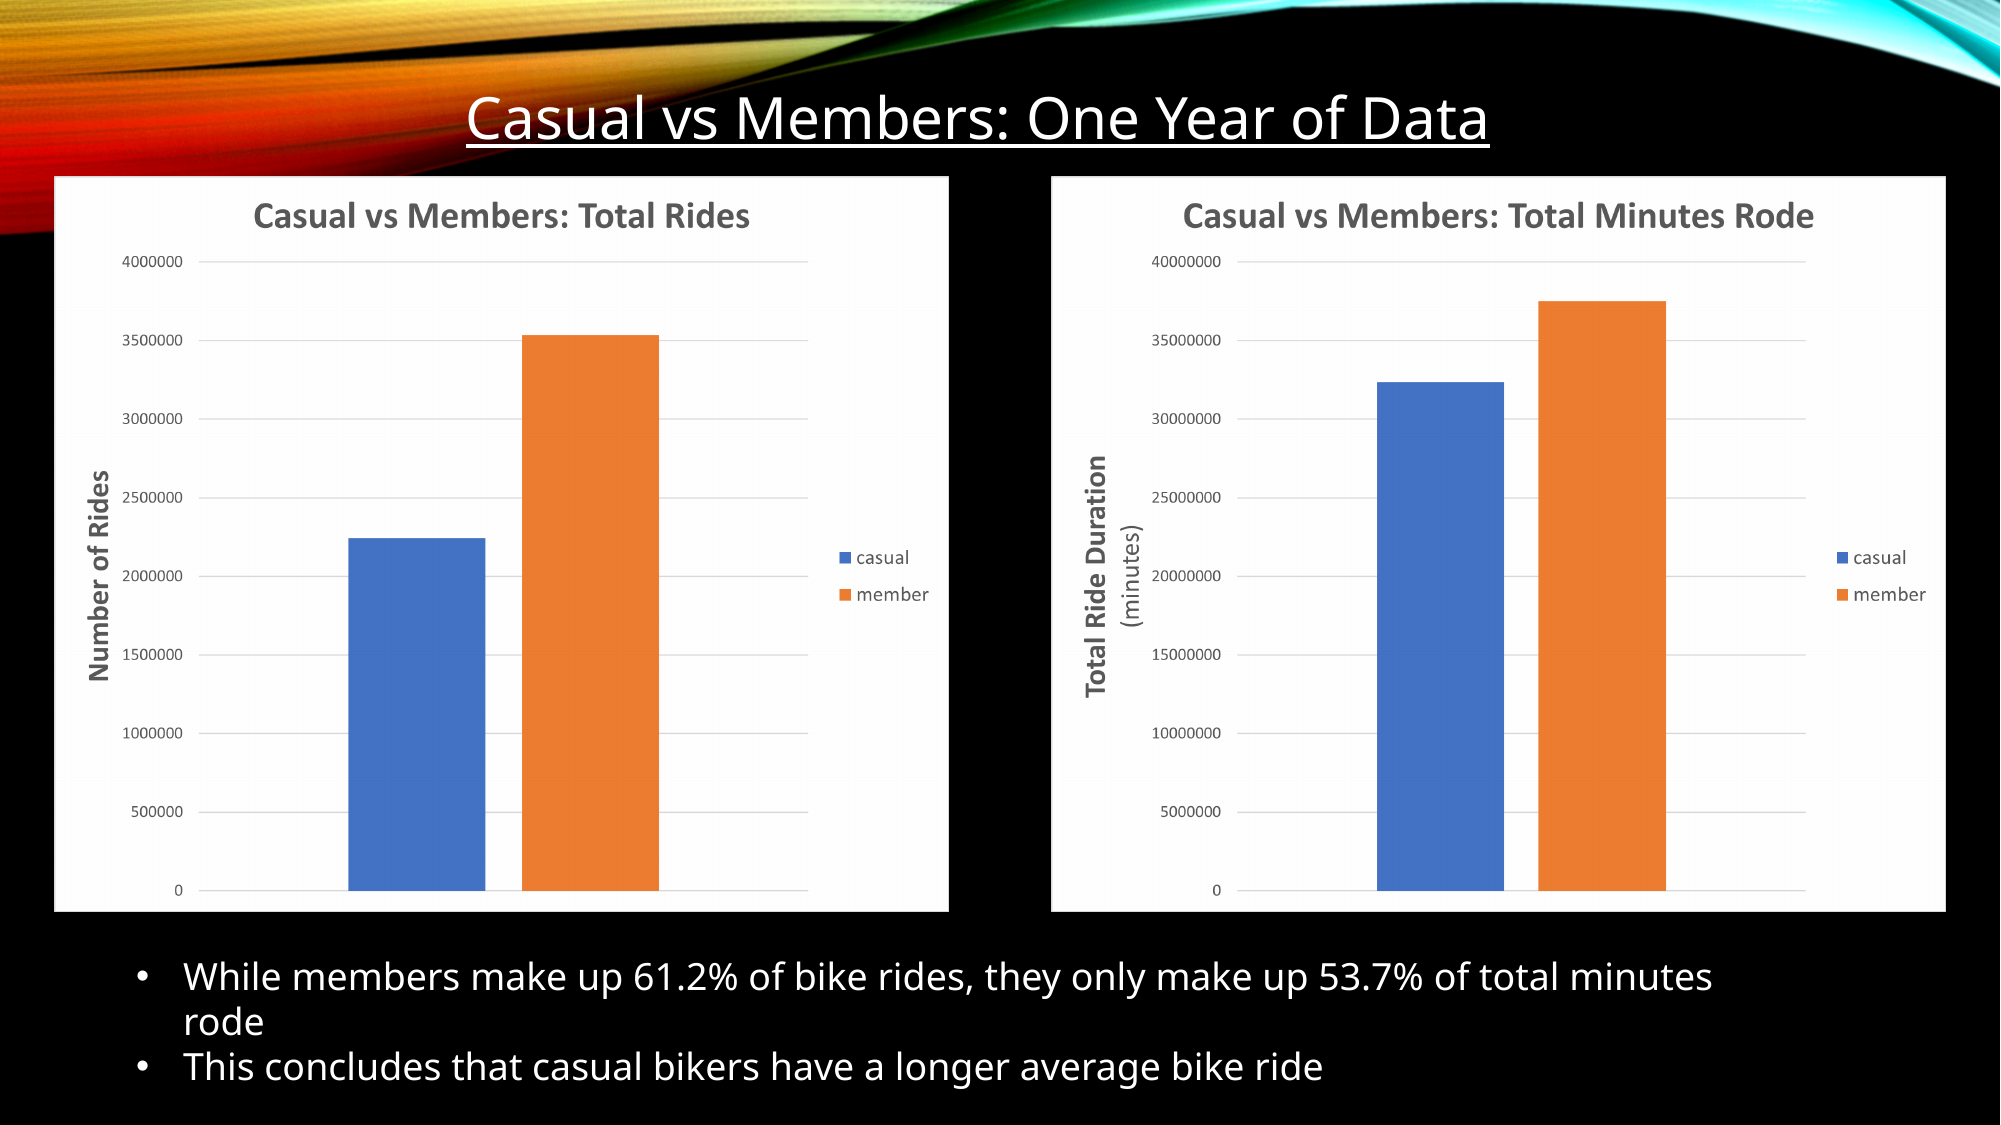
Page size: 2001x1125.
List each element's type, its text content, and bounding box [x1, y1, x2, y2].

picture [0, 0, 2000, 912]
text_box Casual vs Members: One Year of Data [253, 73, 1703, 159]
text_box While members make up 61.2% of bike rides, they only make up 53.7% of total minutes rode This concludes that casual bikers have a longer average bike ride [121, 945, 1809, 1096]
